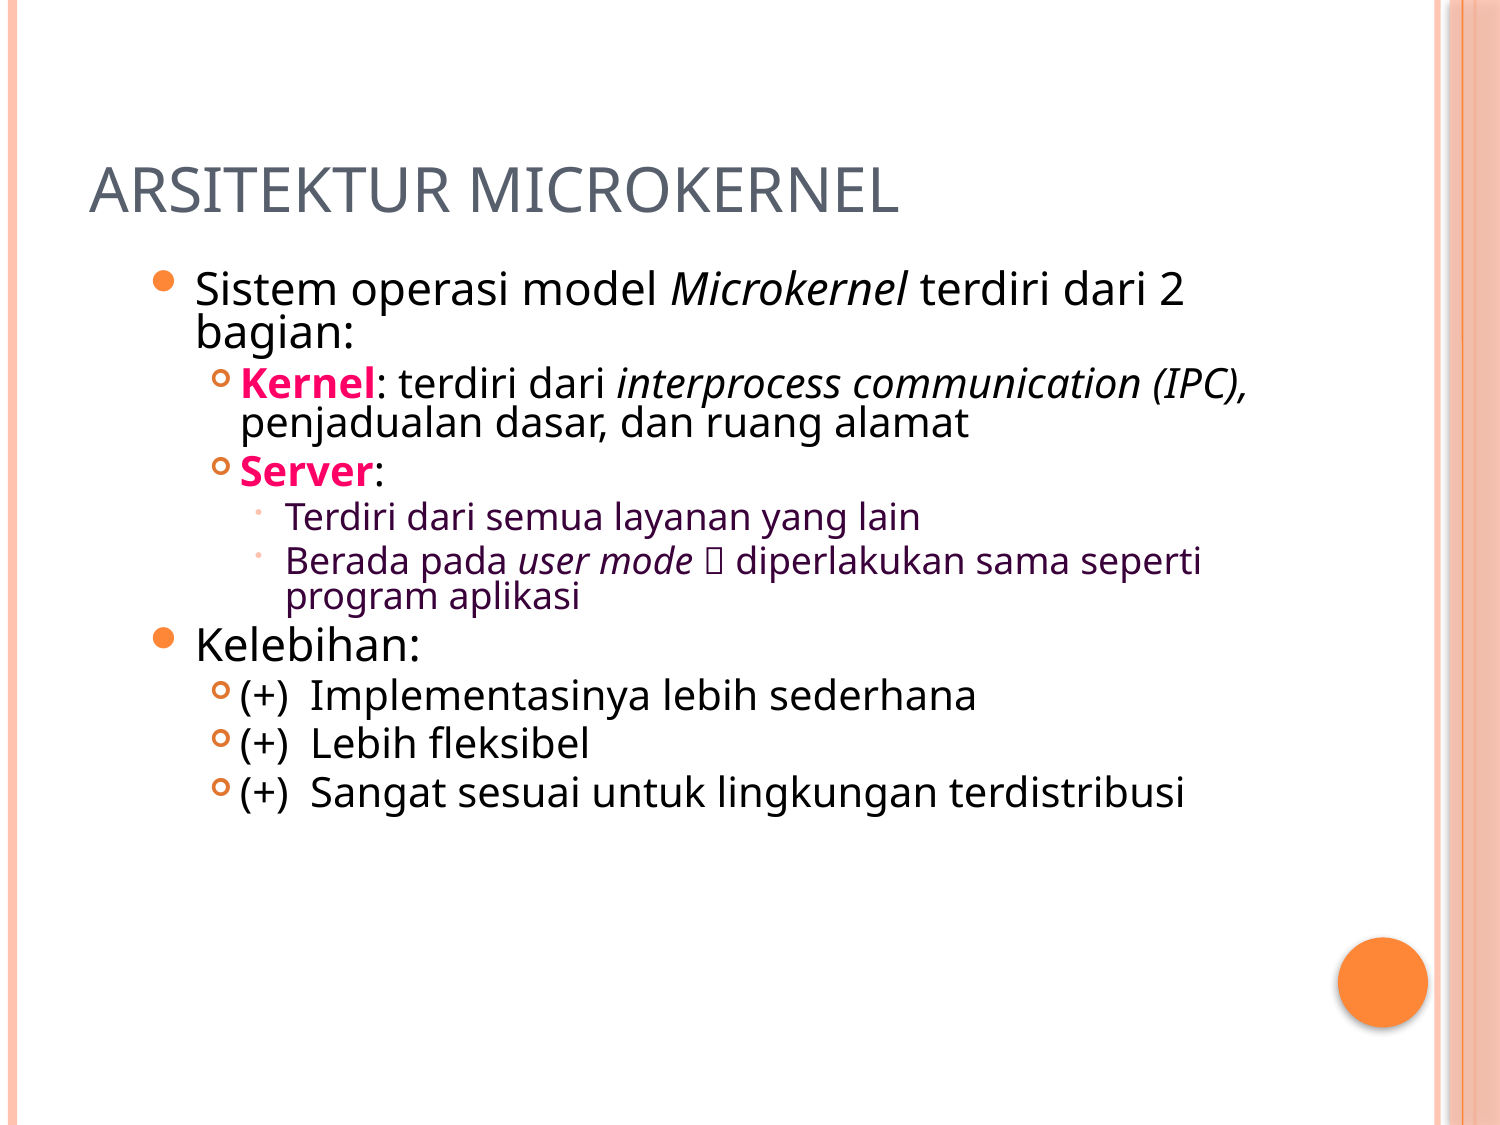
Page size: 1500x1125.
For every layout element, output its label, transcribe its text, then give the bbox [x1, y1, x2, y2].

list Sistem operasi model Microkernel terdiri dari 2 bagian: Kernel: terdiri dari interprocess communication (IPC), penjadualan dasar, dan ruang alamat Server: Terdiri dari semua layanan yang lain Berada pada user mode  diperlakukan sama seperti program aplikasi Kelebihan: (+) Implementasinya lebih sederhana (+) Lebih fleksibel (+) Sangat sesuai untuk lingkungan terdistribusi [75, 262, 1300, 1062]
title Arsitektur Microkernel [75, 45, 1300, 233]
